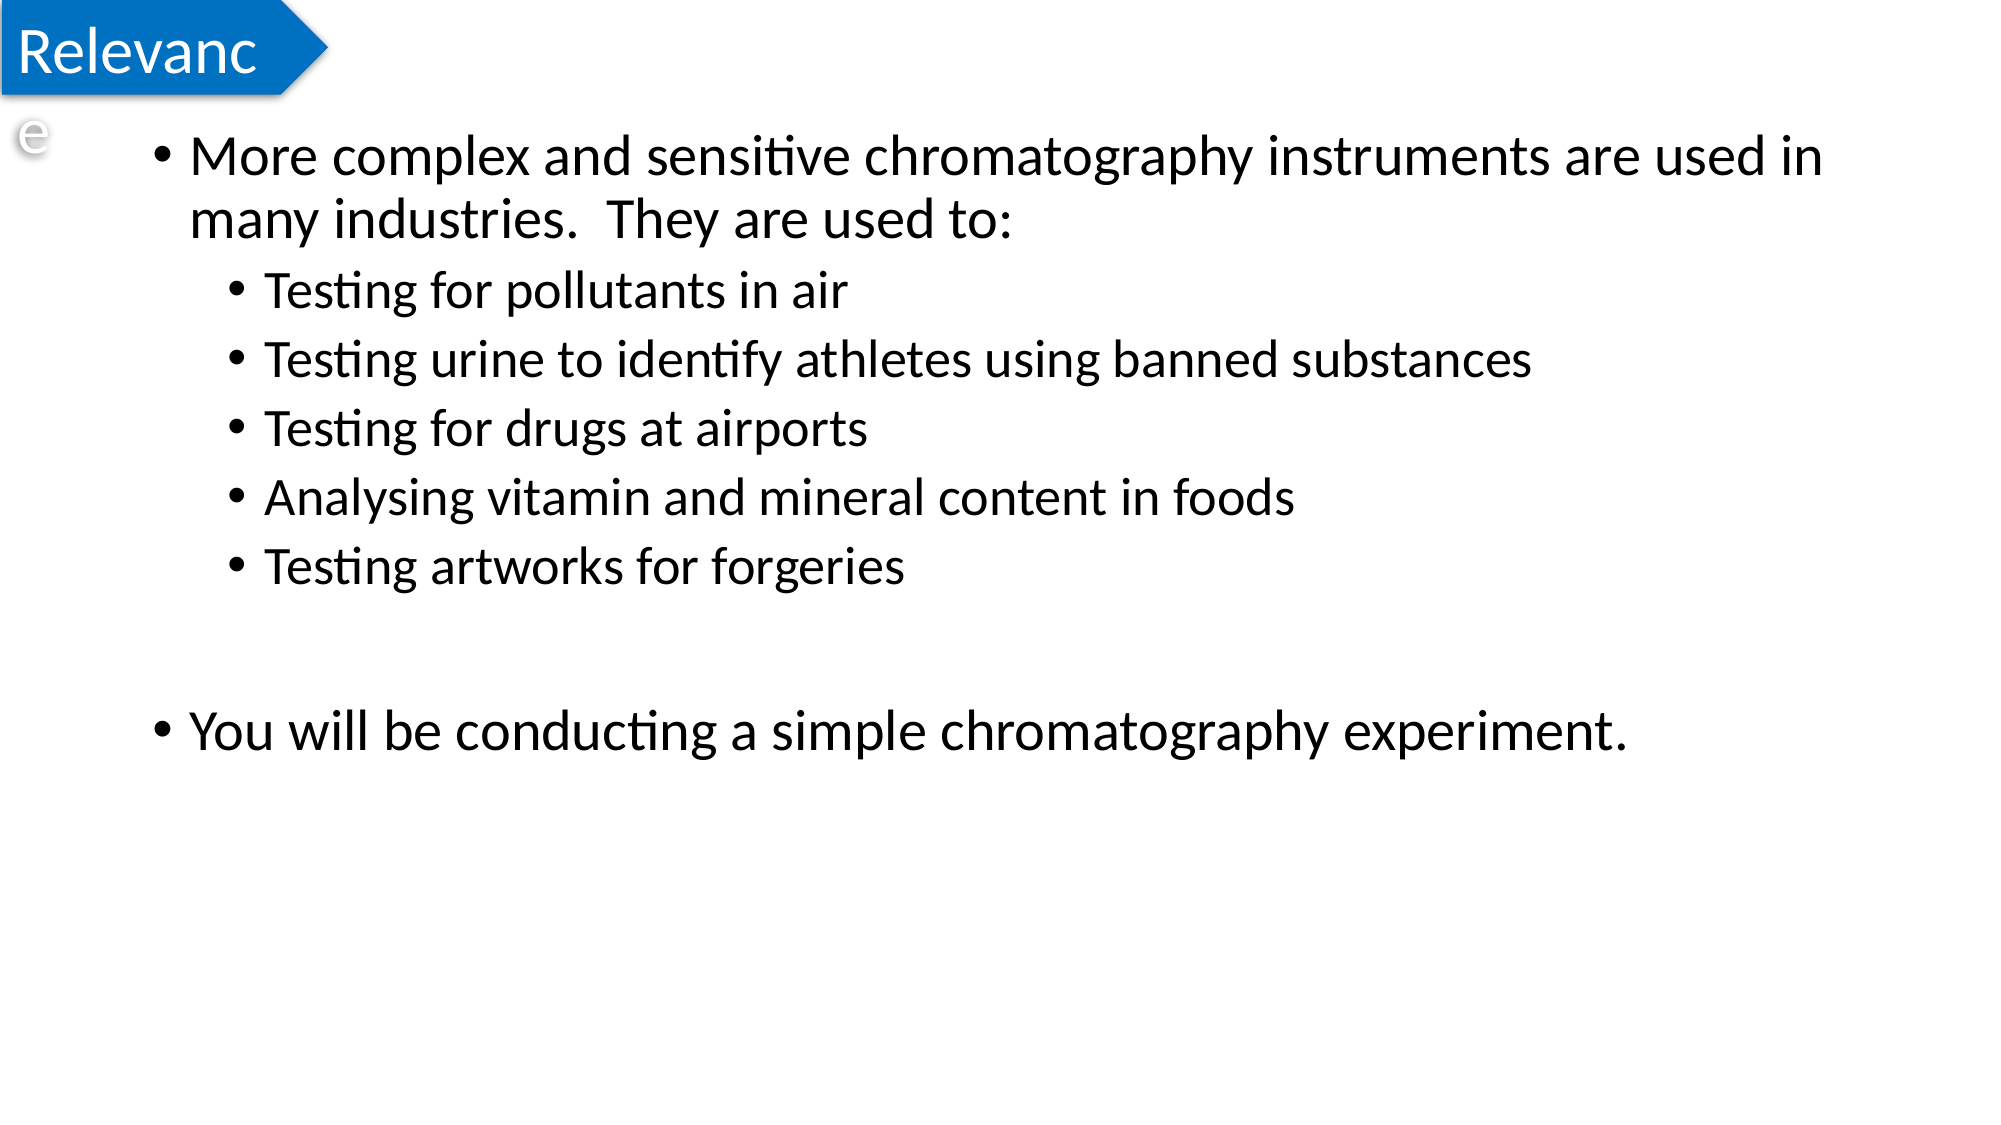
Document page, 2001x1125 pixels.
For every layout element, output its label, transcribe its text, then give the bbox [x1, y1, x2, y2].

list More complex and sensitive chromatography instruments are used in many industries. They are used to: Testing for pollutants in air Testing urine to identify athletes using banned substances Testing for drugs at airports Analysing vitamin and mineral content in foods Testing artworks for forgeries You will be conducting a simple chromatography experiment. [137, 118, 1863, 1080]
text_box Relevance [2, 0, 329, 95]
